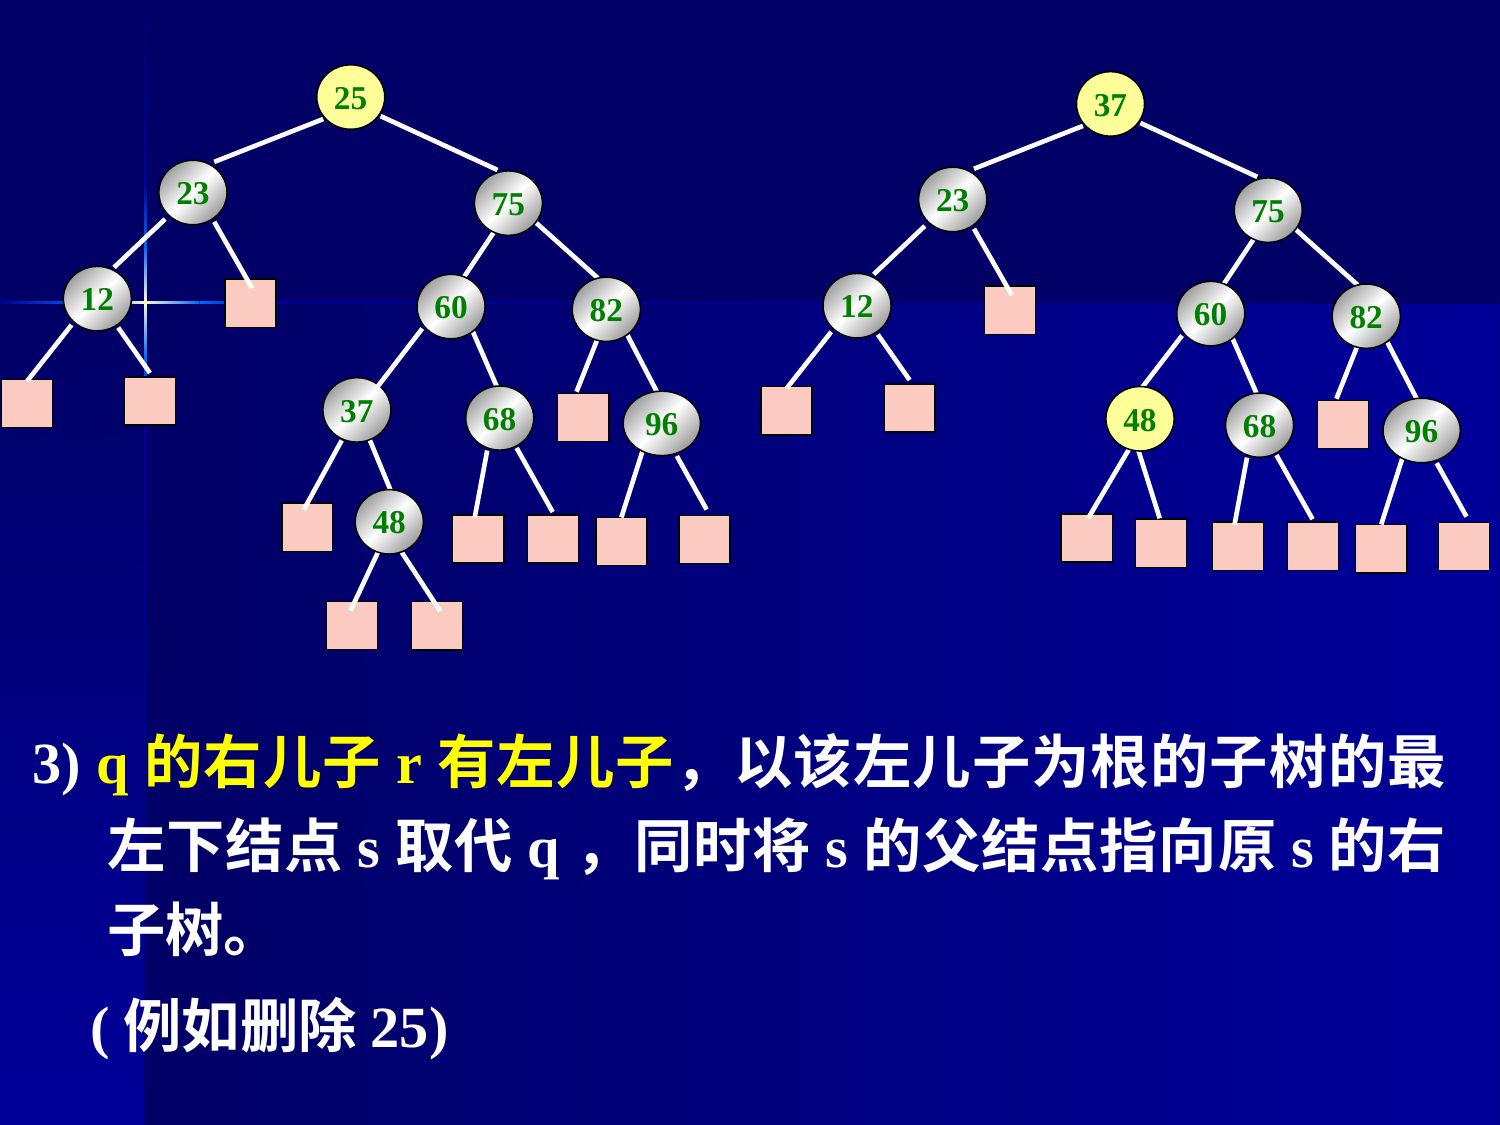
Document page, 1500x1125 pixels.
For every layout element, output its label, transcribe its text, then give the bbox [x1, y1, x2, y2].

text_box 3) q的右儿子r有左儿子，以该左儿子为根的子树的最左下结点s取代q，同时将s的父结点指向原s的右子树。 (例如删除25) [17, 704, 1462, 1067]
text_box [1, 6, 731, 651]
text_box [760, 13, 1490, 574]
